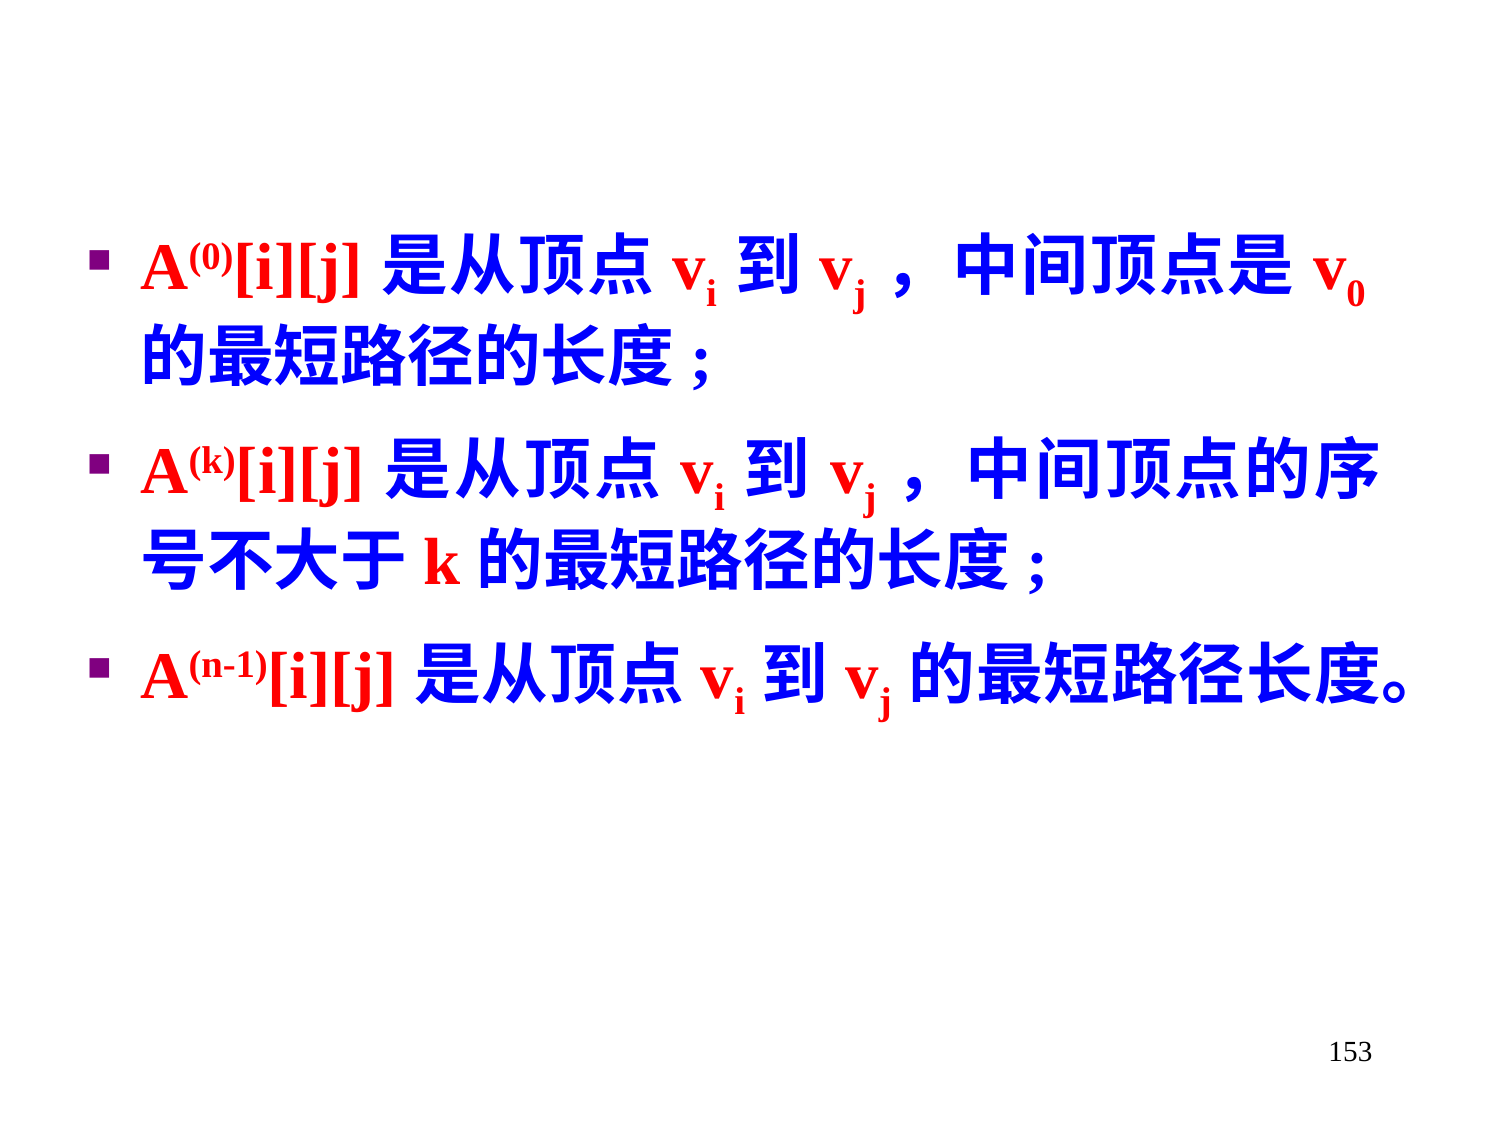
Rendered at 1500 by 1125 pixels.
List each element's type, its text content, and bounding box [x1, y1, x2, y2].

slide_number 153 [1074, 1024, 1388, 1101]
text_box A(0)[i][j]是从顶点vi到vj，中间顶点是v0的最短路径的长度; A(k)[i][j]是从顶点vi到vj，中间顶点的序号不大于k的最短路径的长度; A(n-1)[i][j]是从顶点vi到vj的最短路径长度。 [69, 215, 1397, 696]
